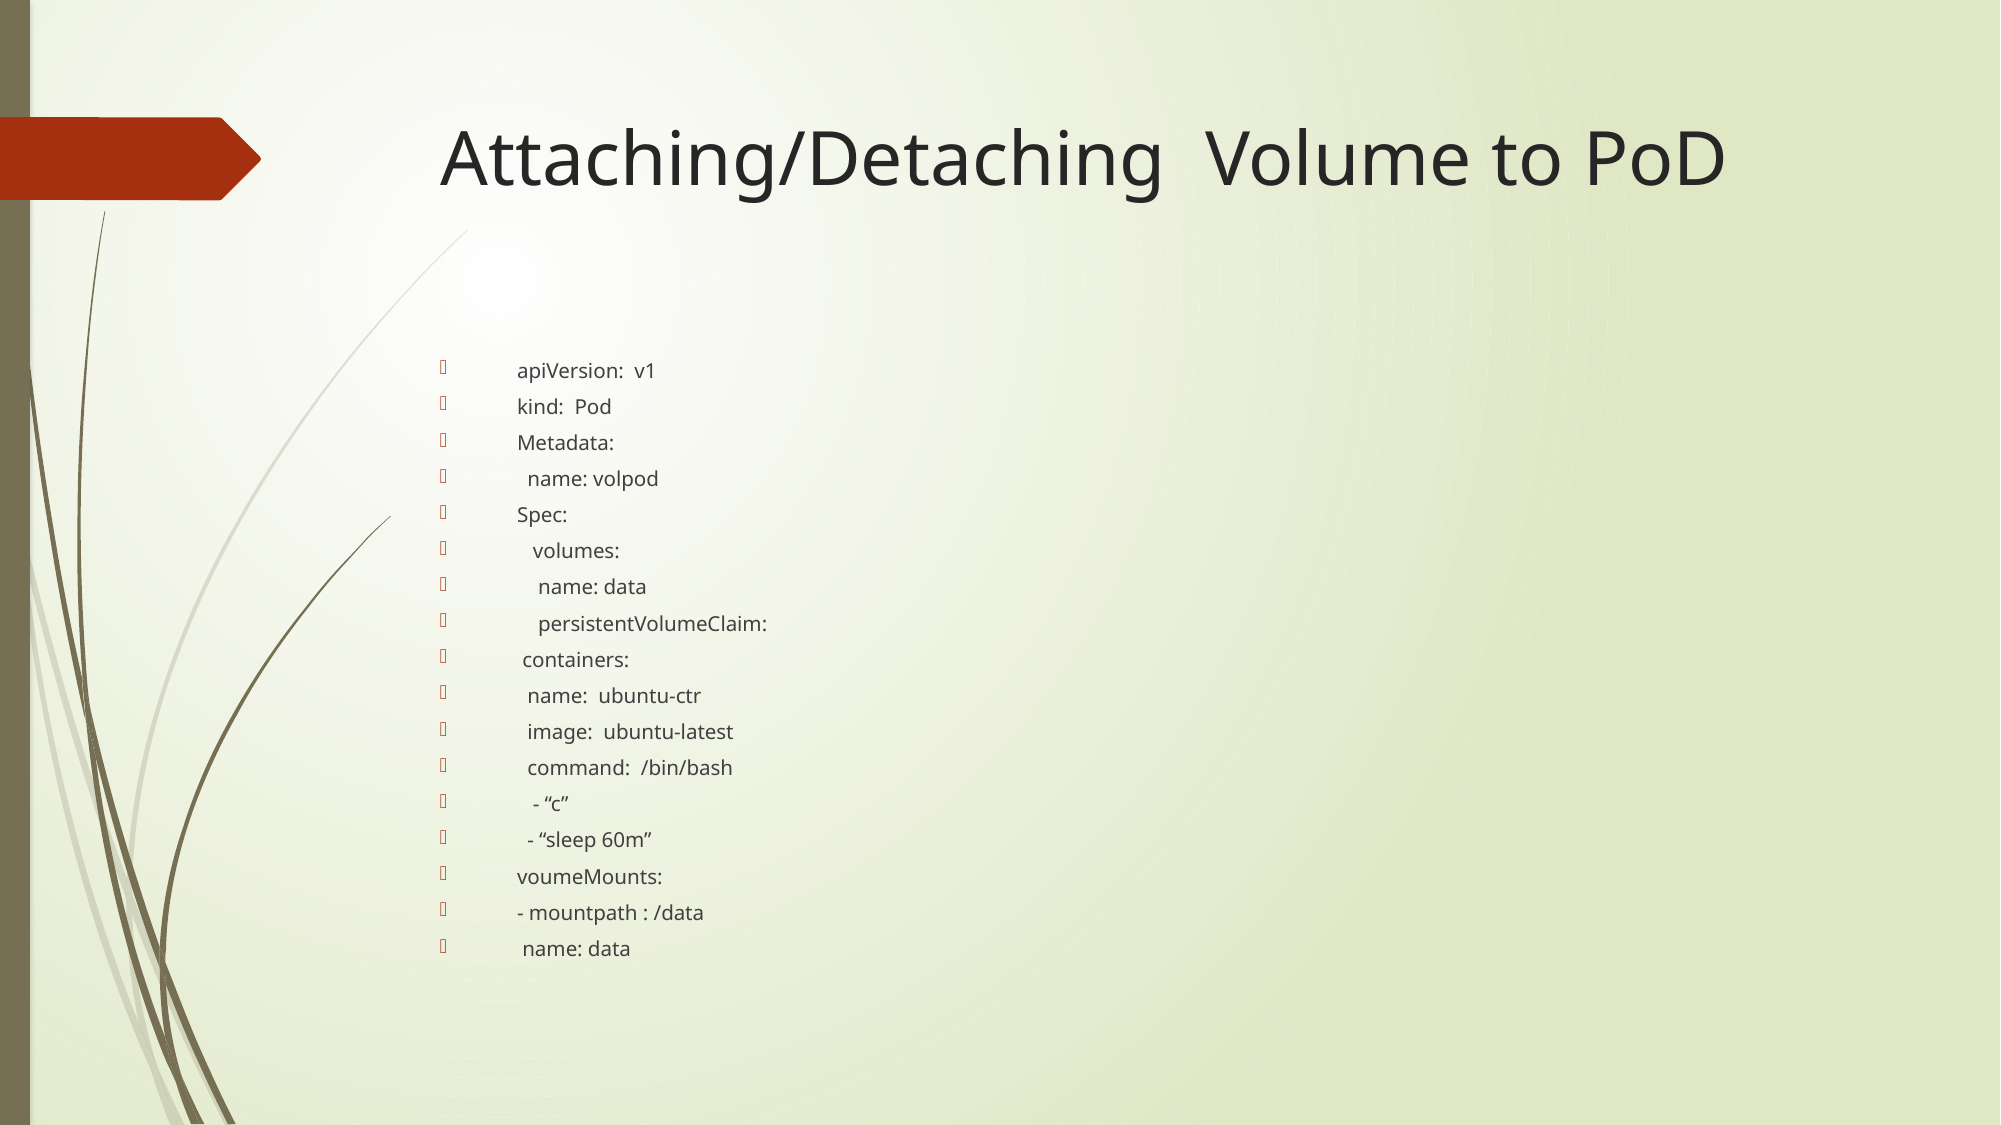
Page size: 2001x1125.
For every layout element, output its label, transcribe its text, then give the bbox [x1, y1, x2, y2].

list apiVersion: v1 kind: Pod Metadata: name: volpod Spec: volumes: name: data persistentVolumeClaim: containers: name: ubuntu-ctr image: ubuntu-latest command: /bin/bash - “c” - “sleep 60m” voumeMounts: - mountpath : /data name: data [424, 350, 1888, 970]
title Attaching/Detaching Volume to PoD [425, 102, 1888, 313]
